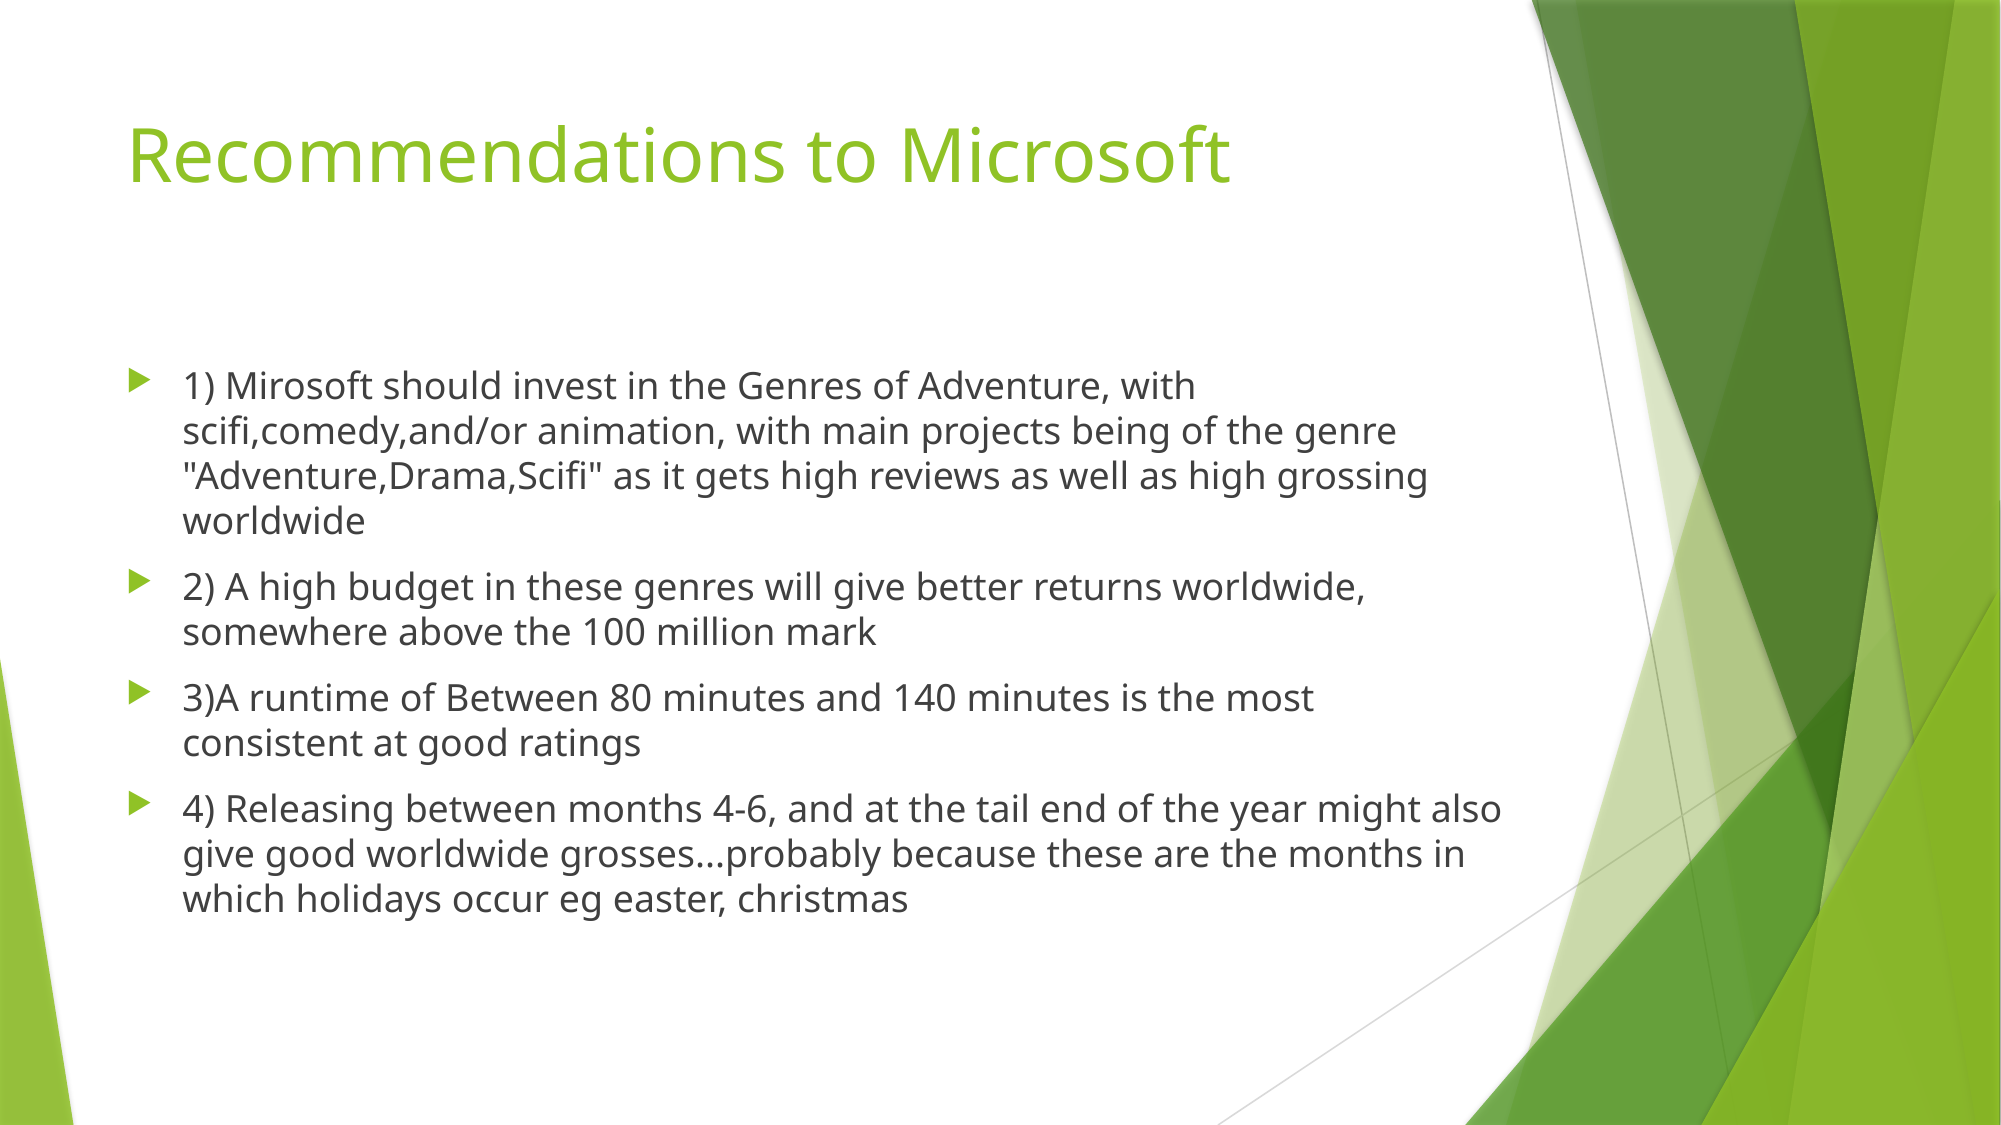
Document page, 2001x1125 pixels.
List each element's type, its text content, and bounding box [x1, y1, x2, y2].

list 1) Mirosoft should invest in the Genres of Adventure, with scifi,comedy,and/or animation, with main projects being of the genre "Adventure,Drama,Scifi" as it gets high reviews as well as high grossing worldwide 2) A high budget in these genres will give better returns worldwide, somewhere above the 100 million mark 3)A runtime of Between 80 minutes and 140 minutes is the most consistent at good ratings 4) Releasing between months 4-6, and at the tail end of the year might also give good worldwide grosses...probably because these are the months in which holidays occur eg easter, christmas [111, 354, 1522, 992]
title Recommendations to Microsoft [111, 99, 1522, 317]
